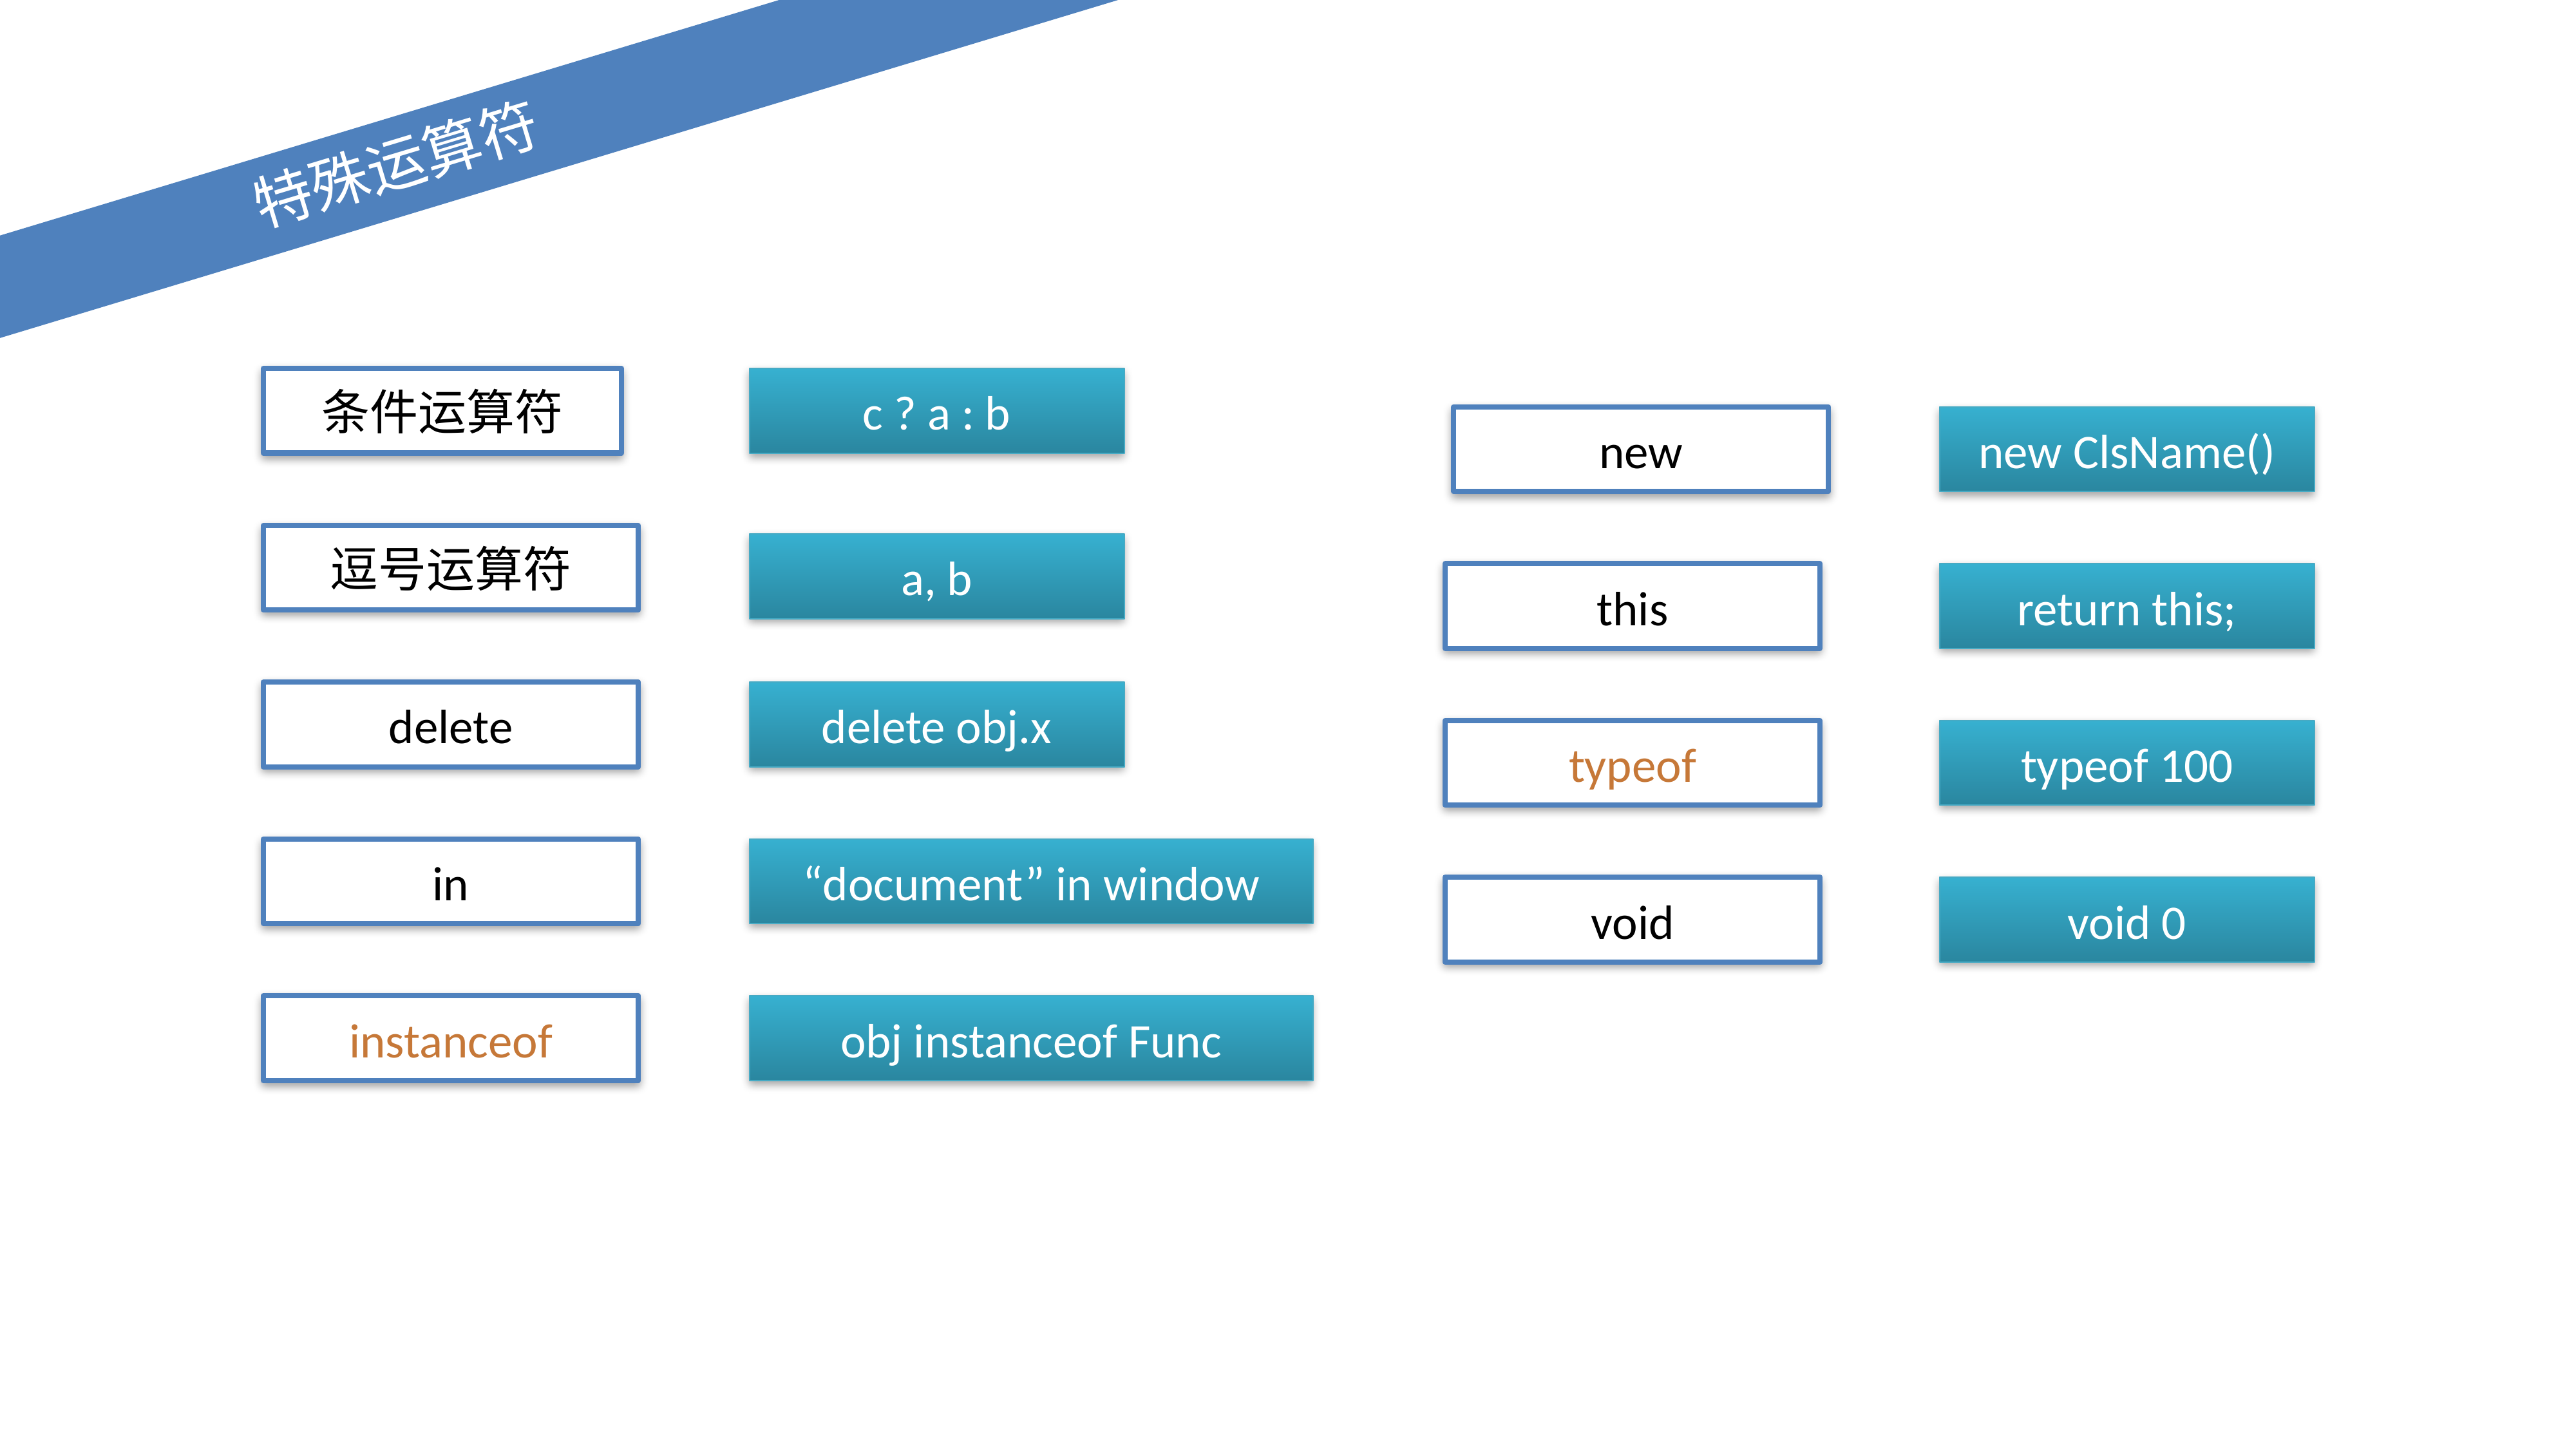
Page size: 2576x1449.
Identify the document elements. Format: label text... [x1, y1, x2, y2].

text_box 特殊运算符 [0, 0, 1119, 338]
text_box typeof 100 [1939, 720, 2315, 806]
text_box c ? a : b [749, 368, 1124, 453]
text_box instanceof [263, 996, 639, 1081]
text_box typeof [1445, 720, 1821, 806]
text_box 条件运算符 [263, 368, 621, 453]
text_box this [1445, 564, 1821, 649]
text_box return this; [1939, 564, 2315, 649]
text_box in [263, 838, 639, 924]
text_box “document” in window [749, 838, 1313, 924]
text_box a, b [749, 534, 1124, 619]
text_box new [1454, 406, 1829, 492]
text_box void [1445, 877, 1821, 962]
text_box new ClsName() [1939, 406, 2315, 492]
text_box delete obj.x [749, 682, 1124, 767]
text_box delete [263, 682, 639, 767]
text_box void 0 [1939, 877, 2315, 962]
text_box 逗号运算符 [263, 525, 639, 611]
text_box obj instanceof Func [749, 996, 1313, 1081]
